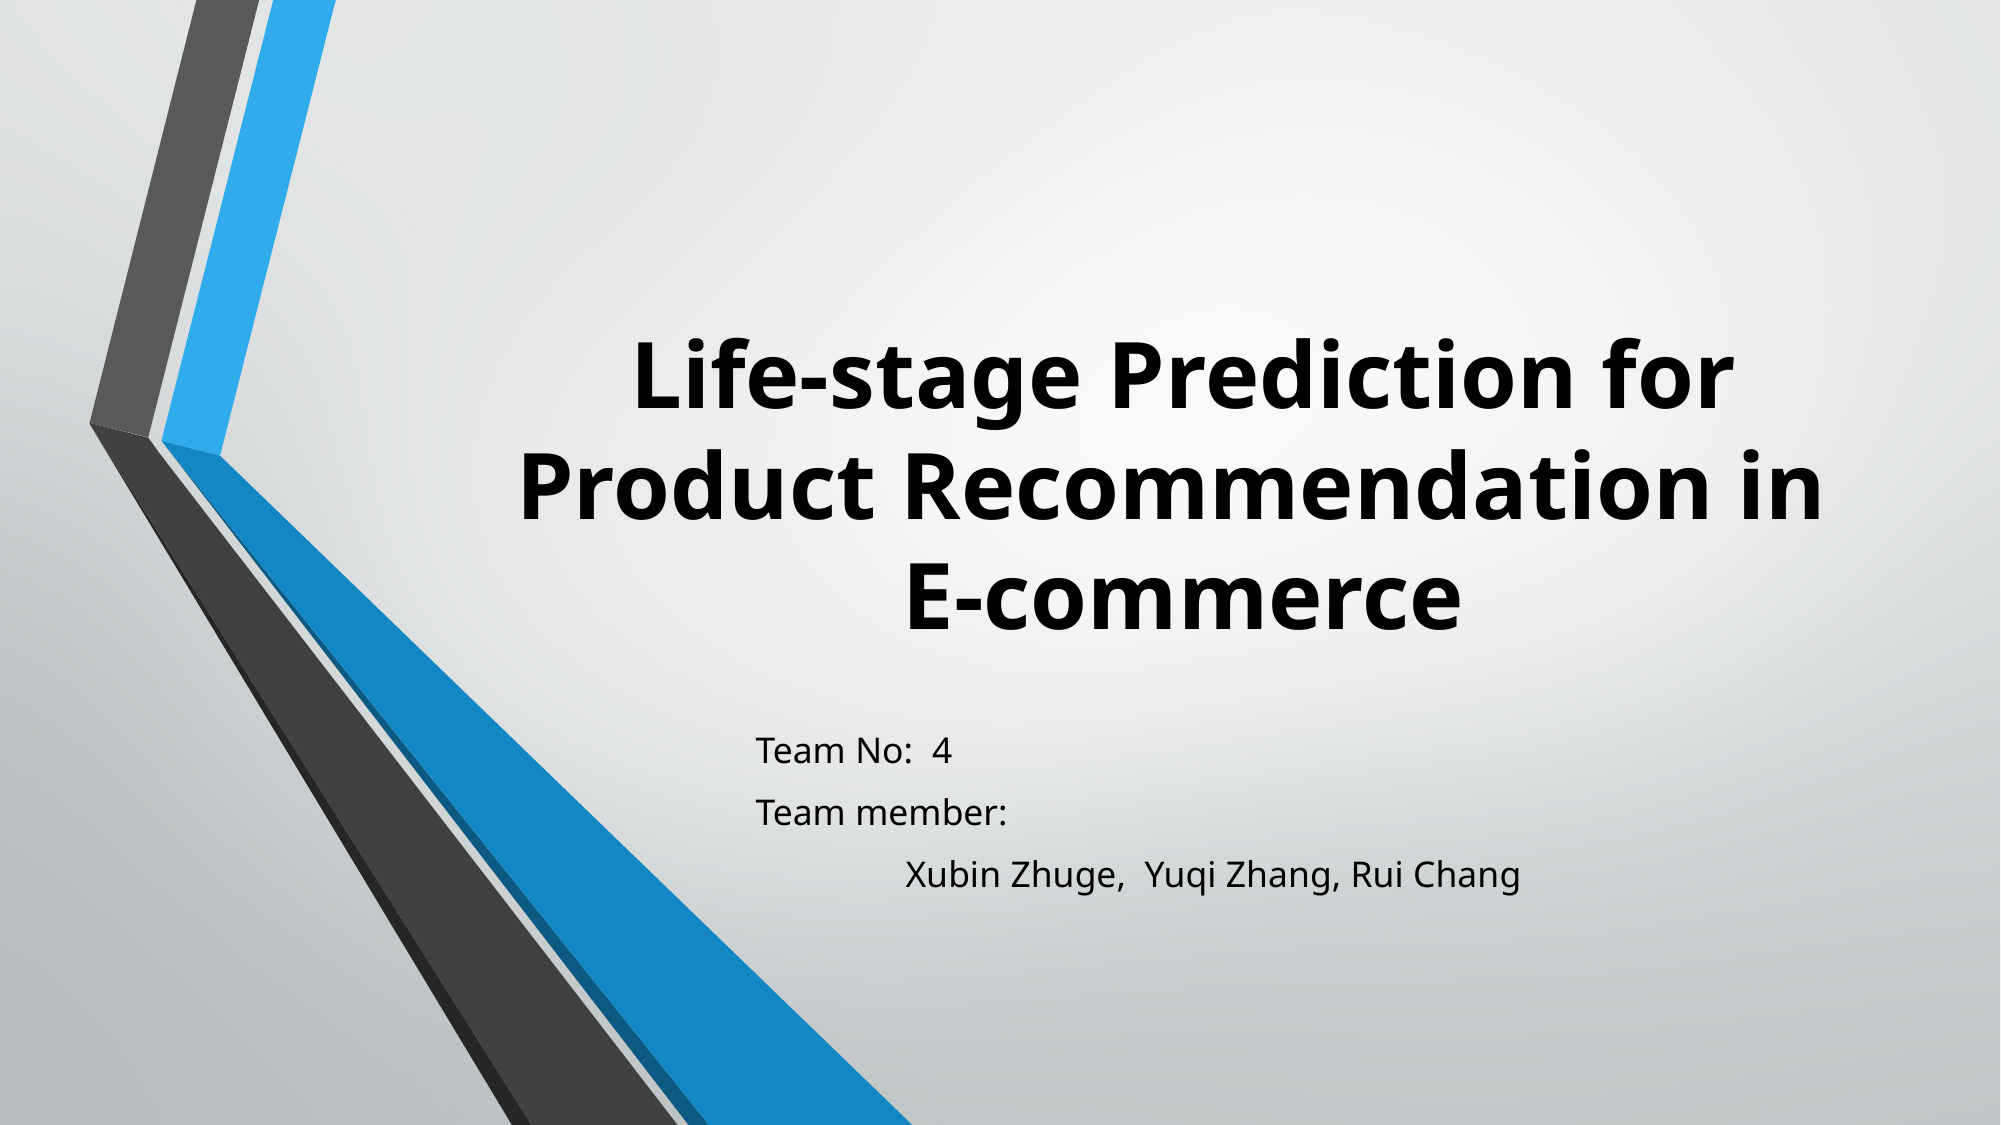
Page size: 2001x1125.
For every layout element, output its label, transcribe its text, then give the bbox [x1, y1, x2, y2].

title Life-stage Prediction for Product Recommendation in E-commerce [480, 226, 1887, 656]
subtitle Team No: 4 Team member: Xubin Zhuge, Yuqi Zhang, Rui Chang [740, 655, 1887, 884]
